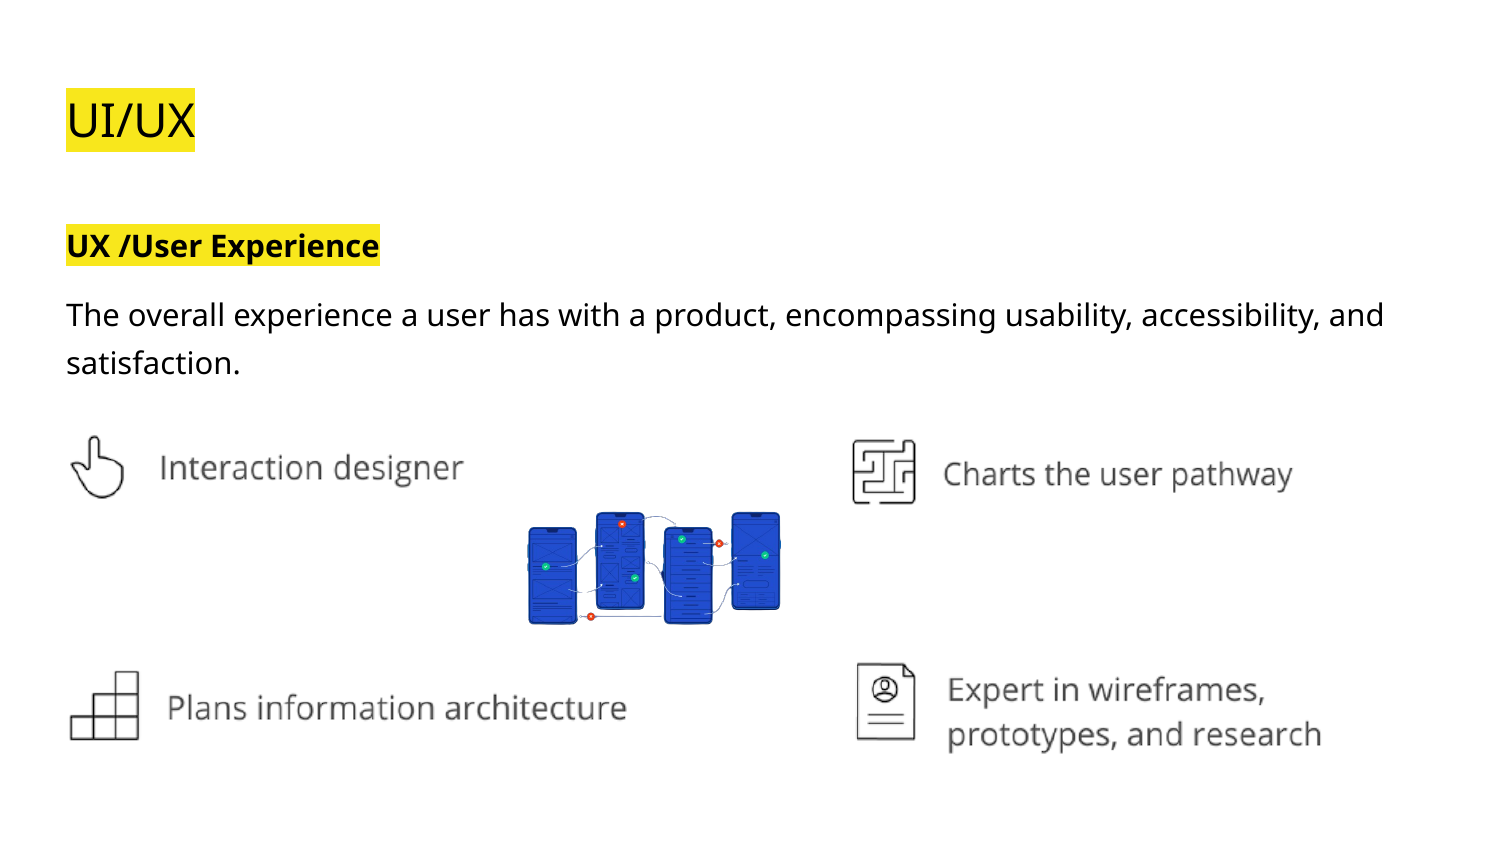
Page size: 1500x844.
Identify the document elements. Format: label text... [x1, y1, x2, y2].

picture [50, 422, 1302, 744]
picture [841, 653, 1334, 759]
title UI/UX [51, 72, 1449, 167]
list UX /User Experience The overall experience a user has with a product, encompassing usability, accessibility, and satisfaction. [51, 202, 1449, 402]
